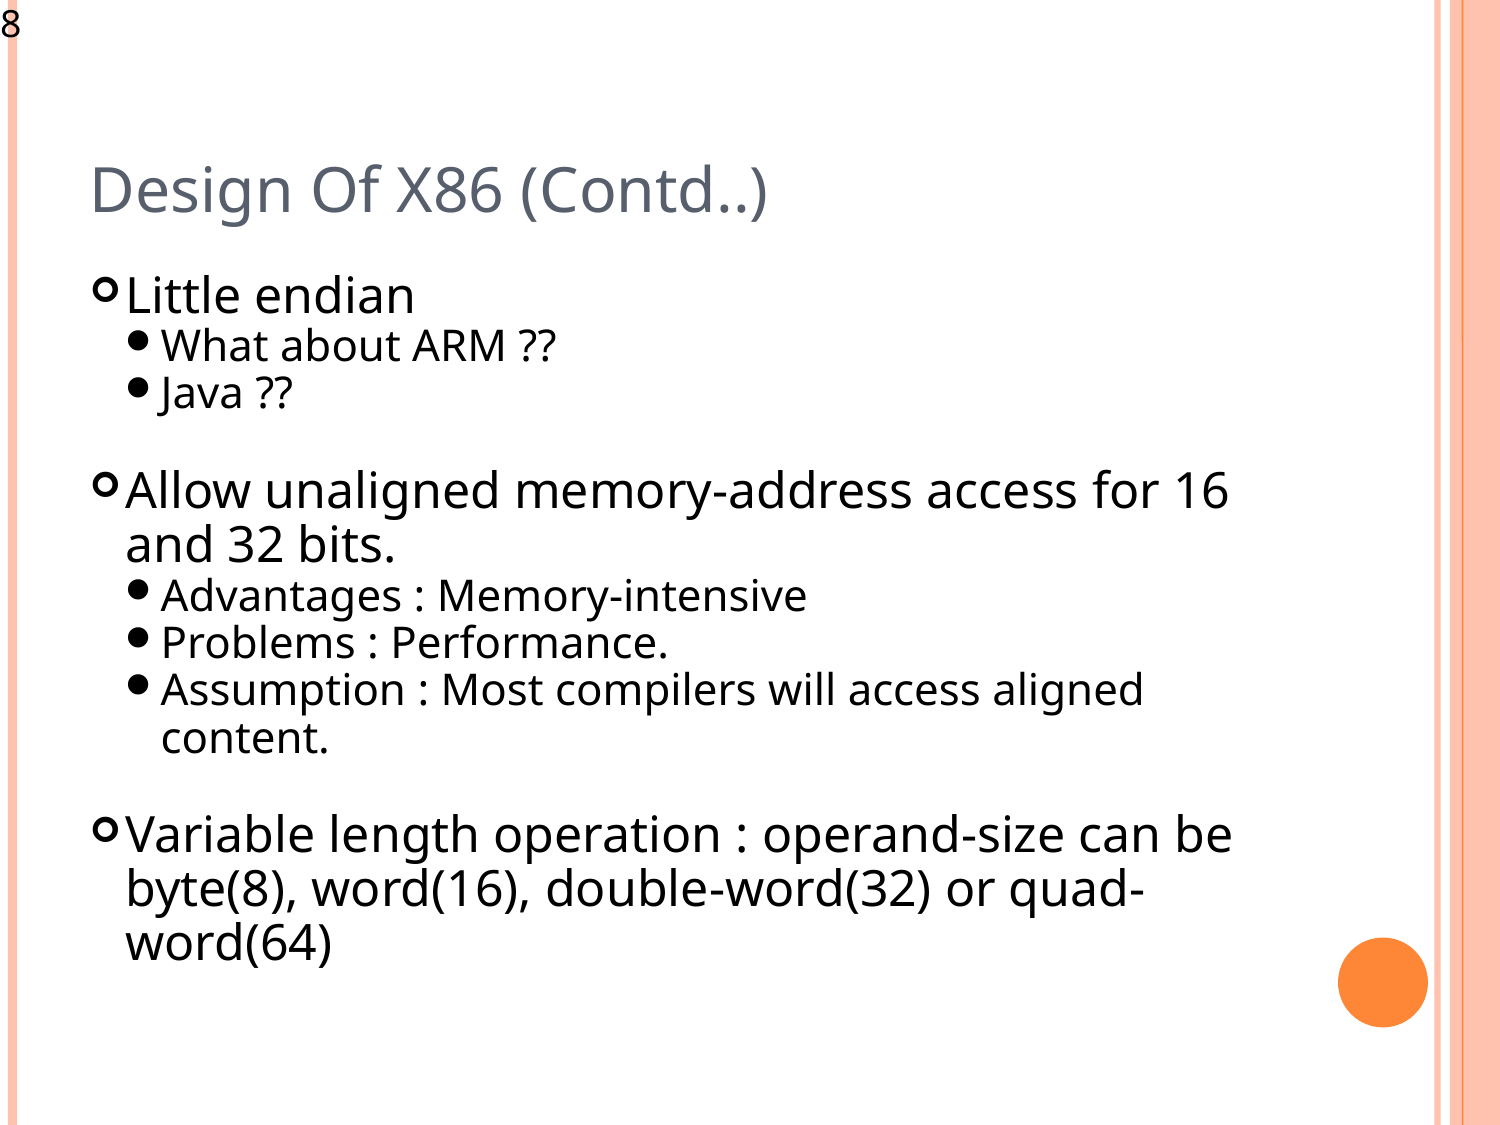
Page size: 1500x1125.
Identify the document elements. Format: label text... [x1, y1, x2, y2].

text_box Design Of X86 (Contd..) [74, 45, 1300, 233]
text_box Little endian What about ARM ?? Java ?? Allow unaligned memory-address access for 16 and 32 bits. Advantages : Memory-intensive Problems : Performance. Assumption : Most compilers will access aligned content. Variable length operation : operand-size can be byte(8), word(16), double-word(32) or quad-word(64) [74, 262, 1300, 1062]
